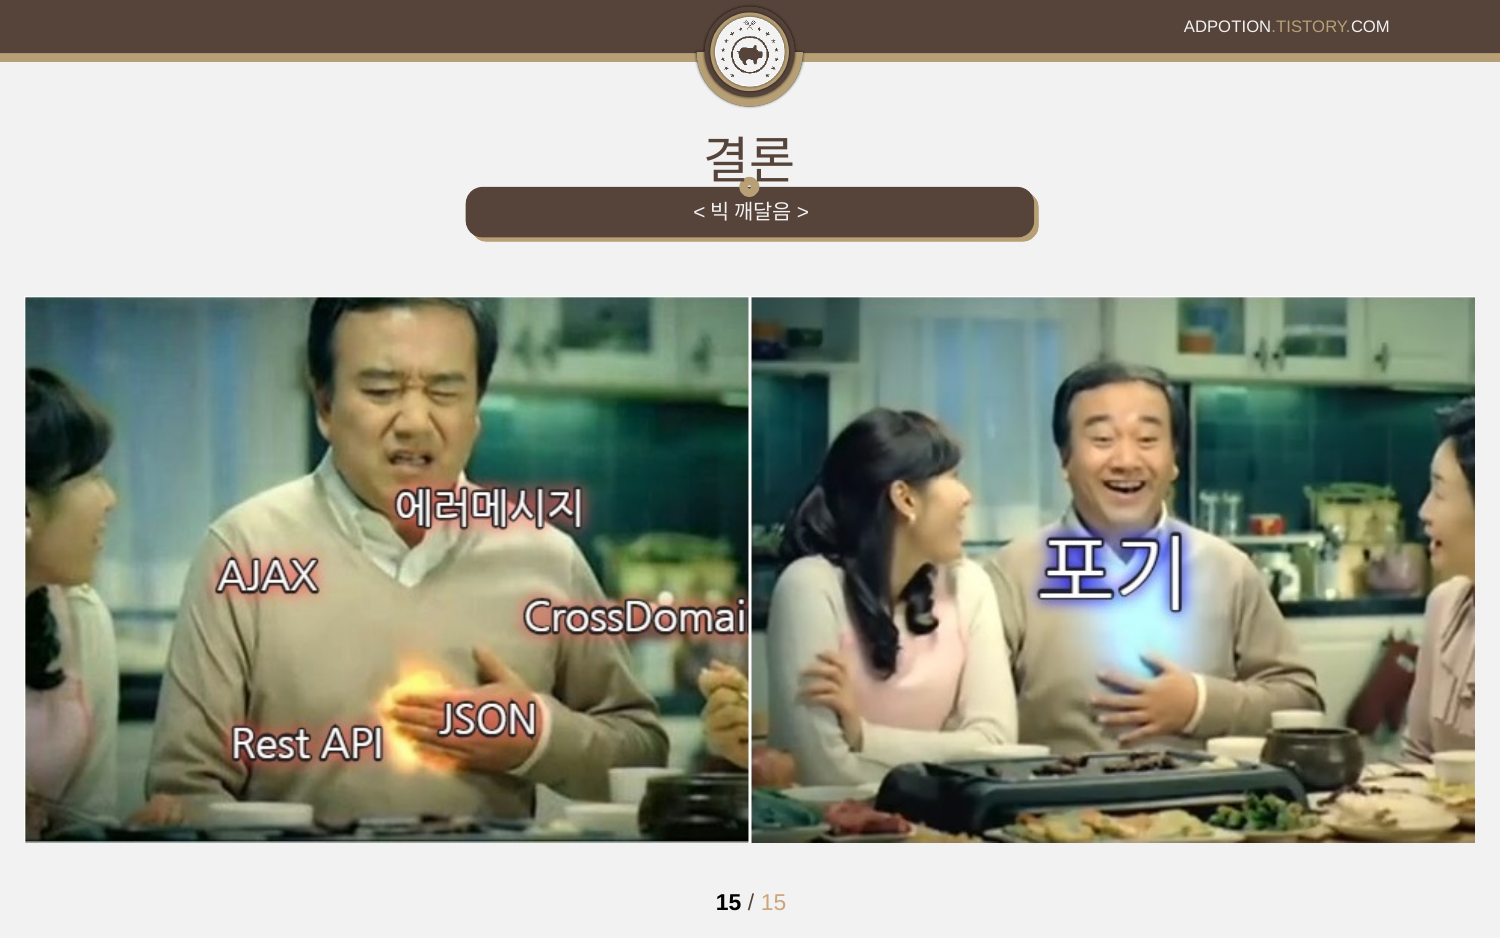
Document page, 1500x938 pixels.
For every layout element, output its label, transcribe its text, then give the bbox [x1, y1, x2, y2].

text_box <빅 깨달음> [469, 186, 1033, 236]
picture [693, 3, 807, 99]
slide_number ‹#› / 15 [582, 876, 920, 926]
picture [24, 296, 1476, 844]
title 결론 [0, 99, 1500, 187]
